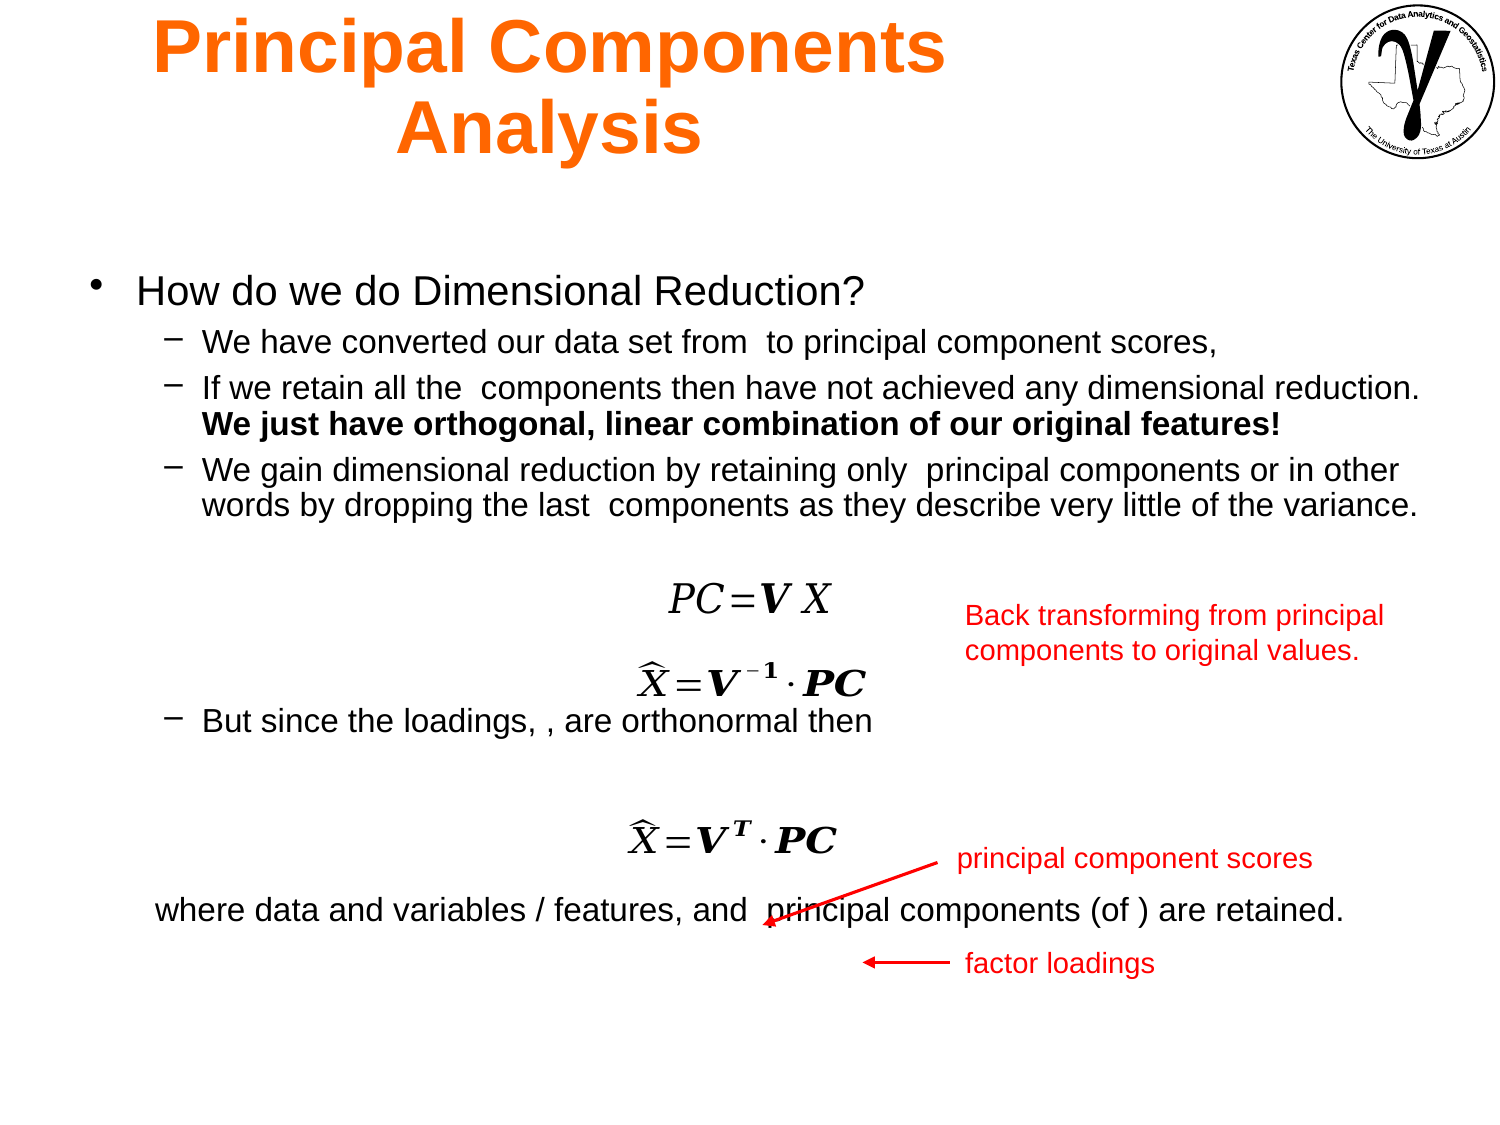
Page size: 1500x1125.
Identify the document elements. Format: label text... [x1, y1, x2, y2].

text_box Back transforming from principal components to original values. [949, 589, 1413, 674]
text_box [762, 862, 938, 926]
text_box Principal Components Analysis [68, 0, 1031, 188]
text_box factor loadings [950, 937, 1171, 988]
text_box principal component scores [942, 832, 1337, 882]
